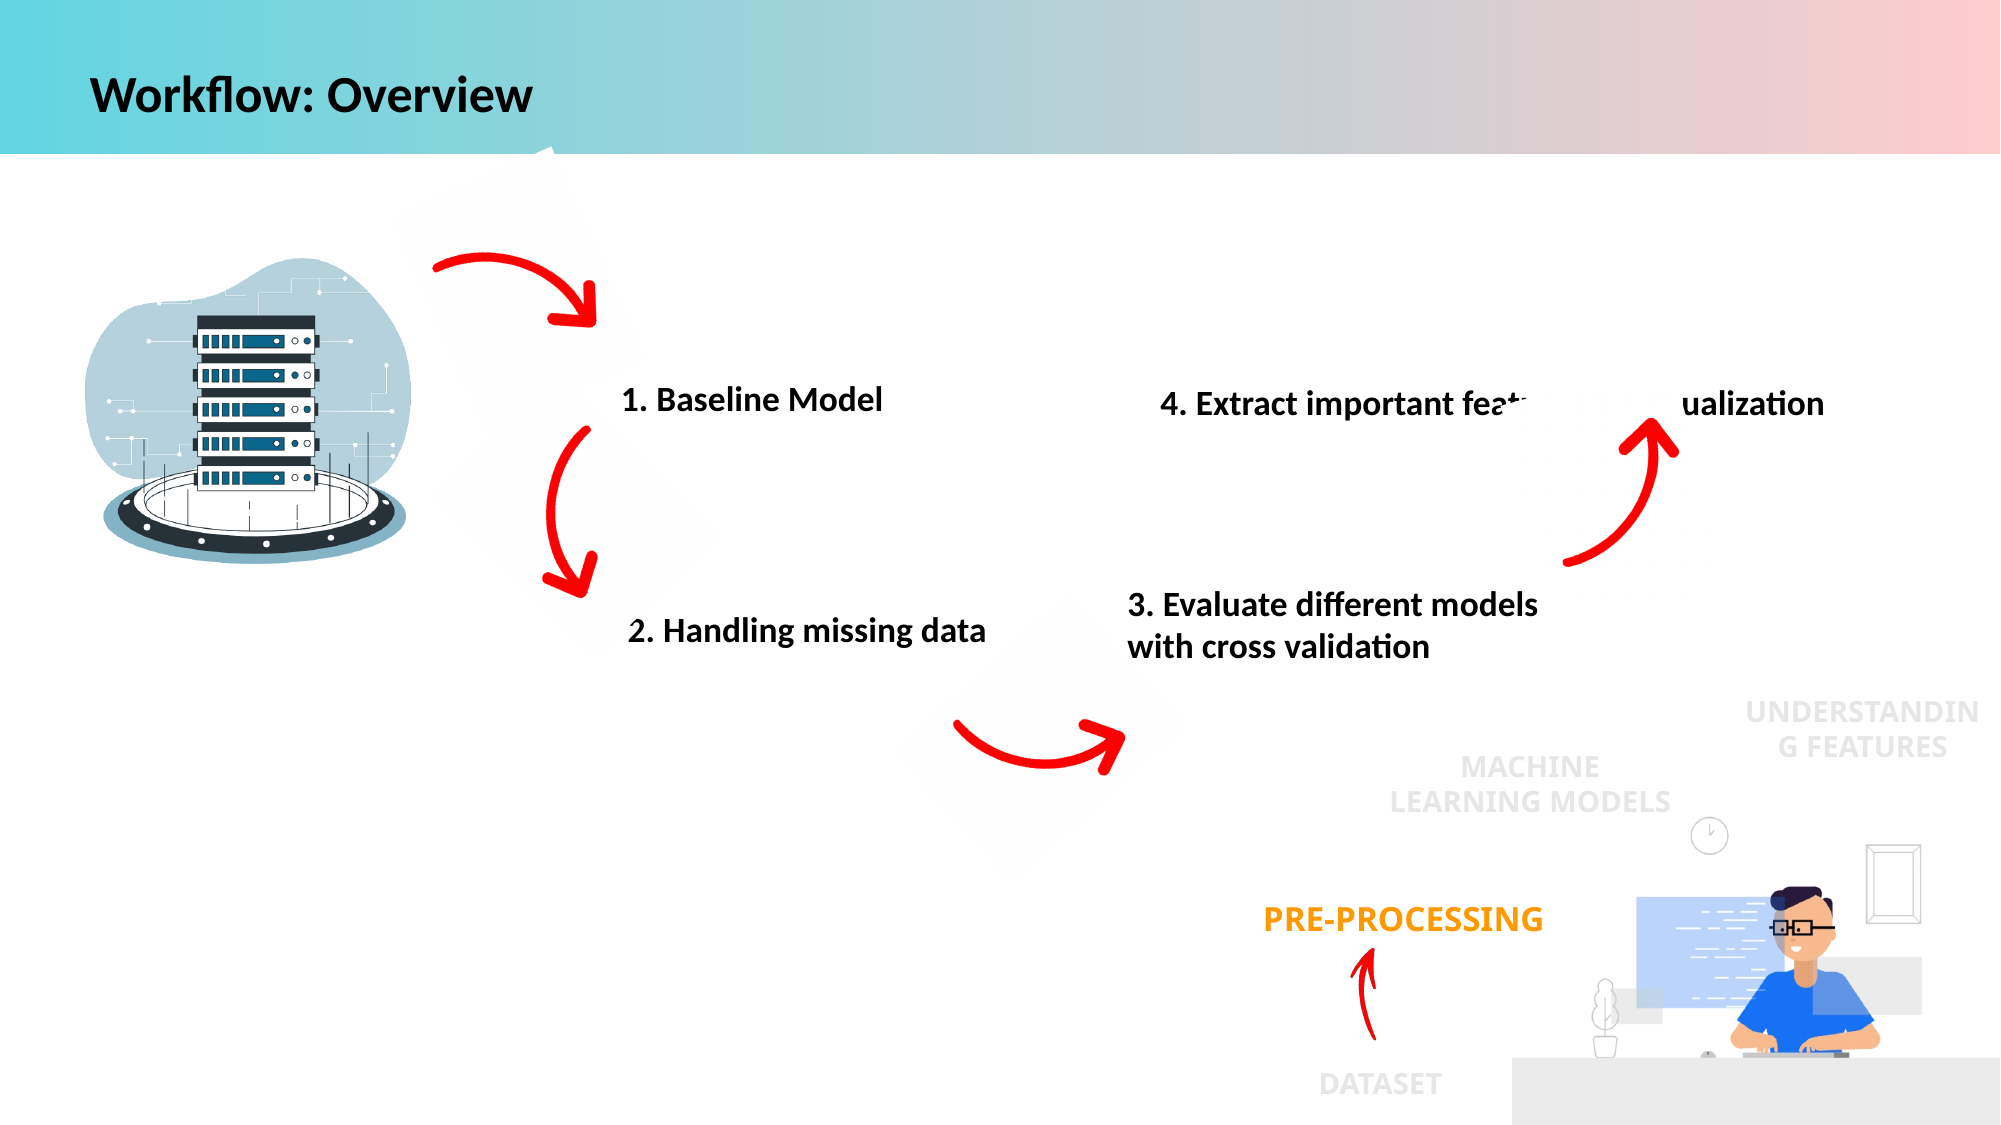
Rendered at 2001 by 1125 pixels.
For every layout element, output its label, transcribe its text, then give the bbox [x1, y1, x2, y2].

text_box 1. Baseline Model [605, 361, 970, 434]
text_box 4. Extract important features for visualization [1145, 322, 1869, 438]
picture [1499, 359, 1734, 630]
text_box [0, 0, 2000, 154]
text_box UNDERSTANDING FEATURES [1725, 678, 2000, 758]
text_box 3. Evaluate different models with cross validation [1112, 565, 1600, 681]
picture [1304, 944, 1427, 1060]
text_box Workflow: Overview [0, 52, 1037, 131]
picture [896, 596, 1185, 881]
picture [13, 147, 720, 657]
text_box MACHINE LEARNING MODELS [1374, 732, 1687, 833]
picture [1512, 759, 2000, 1125]
text_box DATASET [1303, 1050, 1475, 1116]
text_box 2. Handling missing data [612, 591, 1037, 665]
text_box PRE-PROCESSING [1247, 883, 1507, 954]
